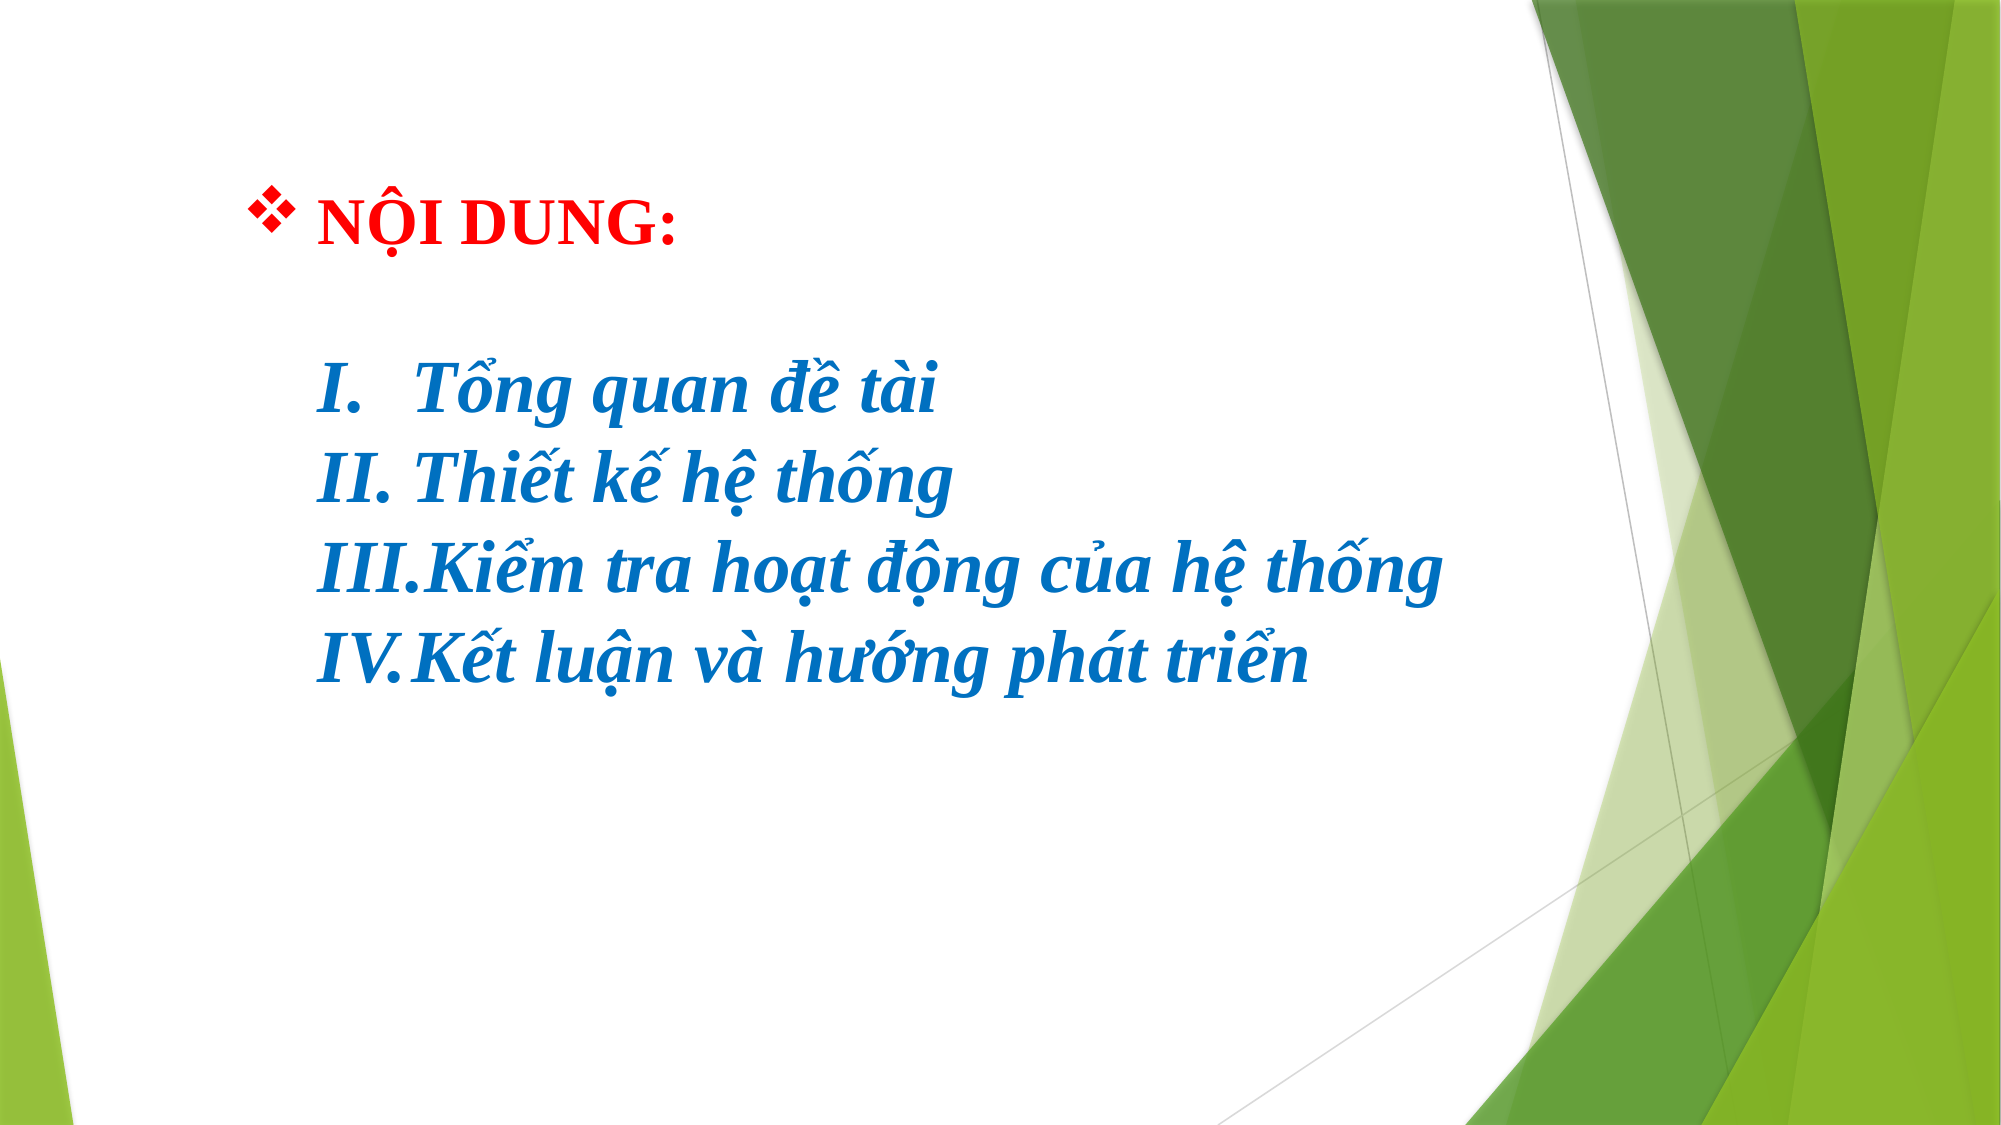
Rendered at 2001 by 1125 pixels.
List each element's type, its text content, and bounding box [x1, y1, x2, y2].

text_box NỘI DUNG: Tổng quan đề tài Thiết kế hệ thống Kiểm tra hoạt động của hệ thống Kết luận và hướng phát triển [228, 170, 1566, 705]
